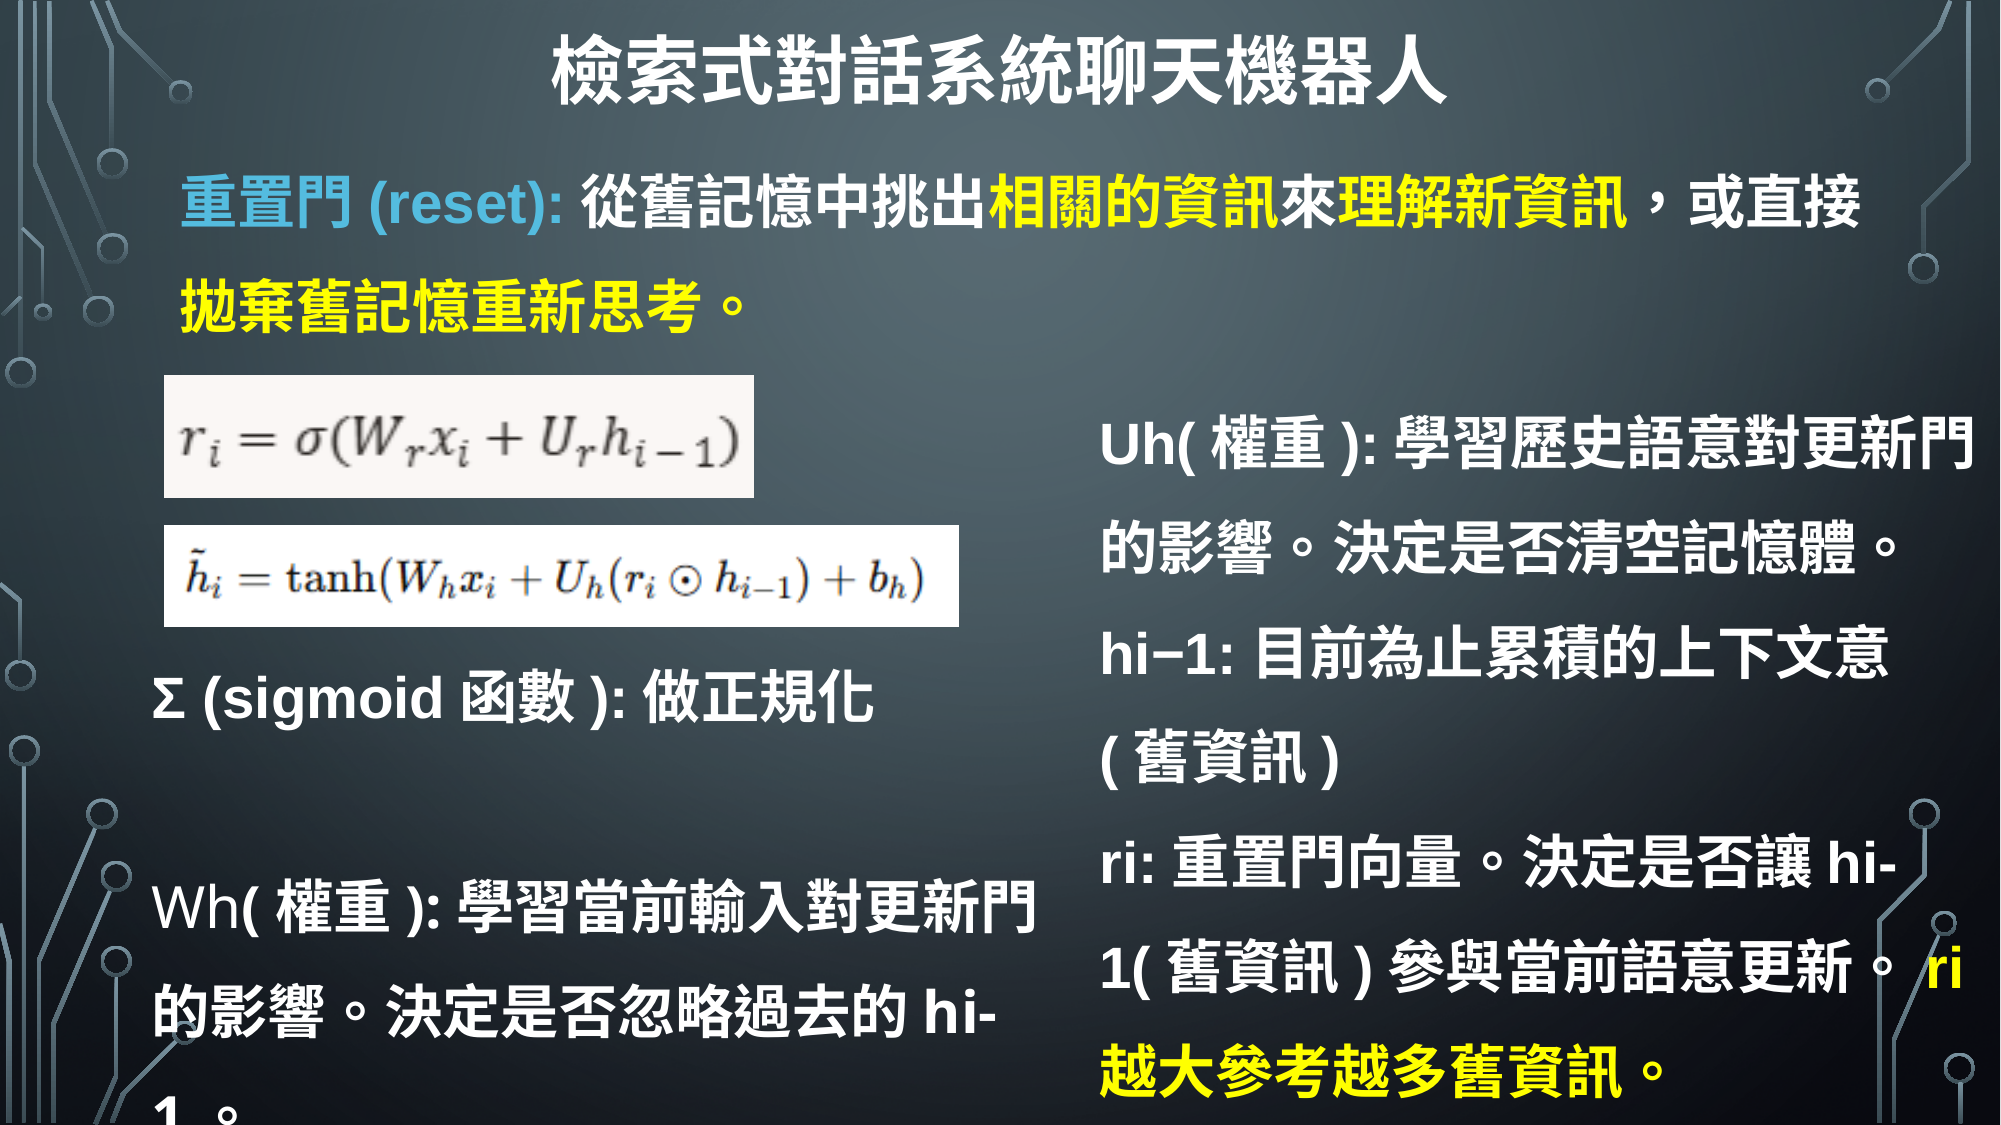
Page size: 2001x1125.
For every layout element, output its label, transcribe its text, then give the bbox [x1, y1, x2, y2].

text_box 檢索式對話系統聊天機器人 [526, 16, 1474, 122]
text_box 重置門(reset):從舊記憶中挑出相關的資訊來理解新資訊，或直接拋棄舊記憶重新思考。 [164, 122, 1897, 348]
picture [164, 375, 754, 499]
text_box Σ (sigmoid函數):做正規化 Wh(權重):學習當前輸入對更新門的影響。決定是否忽略過去的hi-1。 Xi:CNN提取後的向量(新資訊) [136, 617, 1099, 1125]
text_box Uh(權重):學習歷史語意對更新門的影響。決定是否清空記憶體。 hi−1:目前為止累積的上下文意(舊資訊) ri:重置門向量。決定是否讓hi-1(舊資訊)參與當前語意更新。ri越大參考越多舊資訊。 [1084, 363, 2000, 1113]
picture [164, 525, 959, 628]
